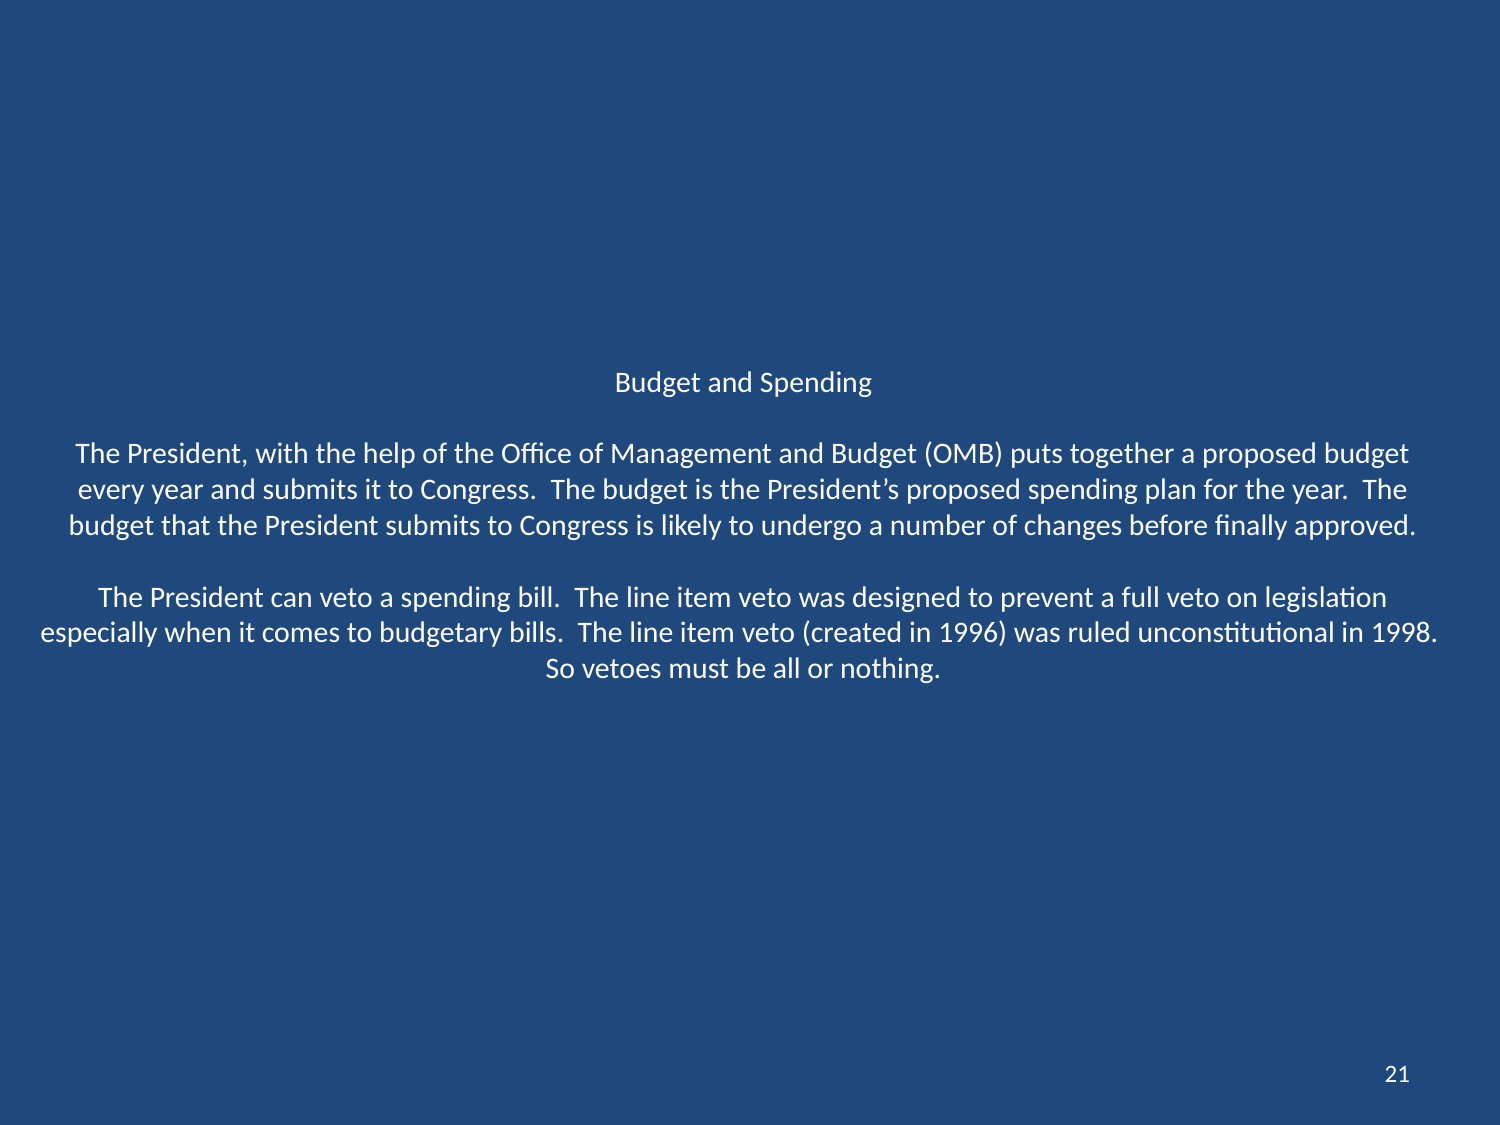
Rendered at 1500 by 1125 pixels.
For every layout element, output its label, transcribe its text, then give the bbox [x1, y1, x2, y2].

title Budget and Spending The President, with the help of the Office of Management and Budget (OMB) puts together a proposed budget every year and submits it to Congress. The budget is the President’s proposed spending plan for the year. The budget that the President submits to Congress is likely to undergo a number of changes before finally approved. The President can veto a spending bill. The line item veto was designed to prevent a full veto on legislation especially when it comes to budgetary bills. The line item veto (created in 1996) was ruled unconstitutional in 1998. So vetoes must be all or nothing. [24, 24, 1463, 1088]
slide_number 21 [1074, 1042, 1425, 1103]
